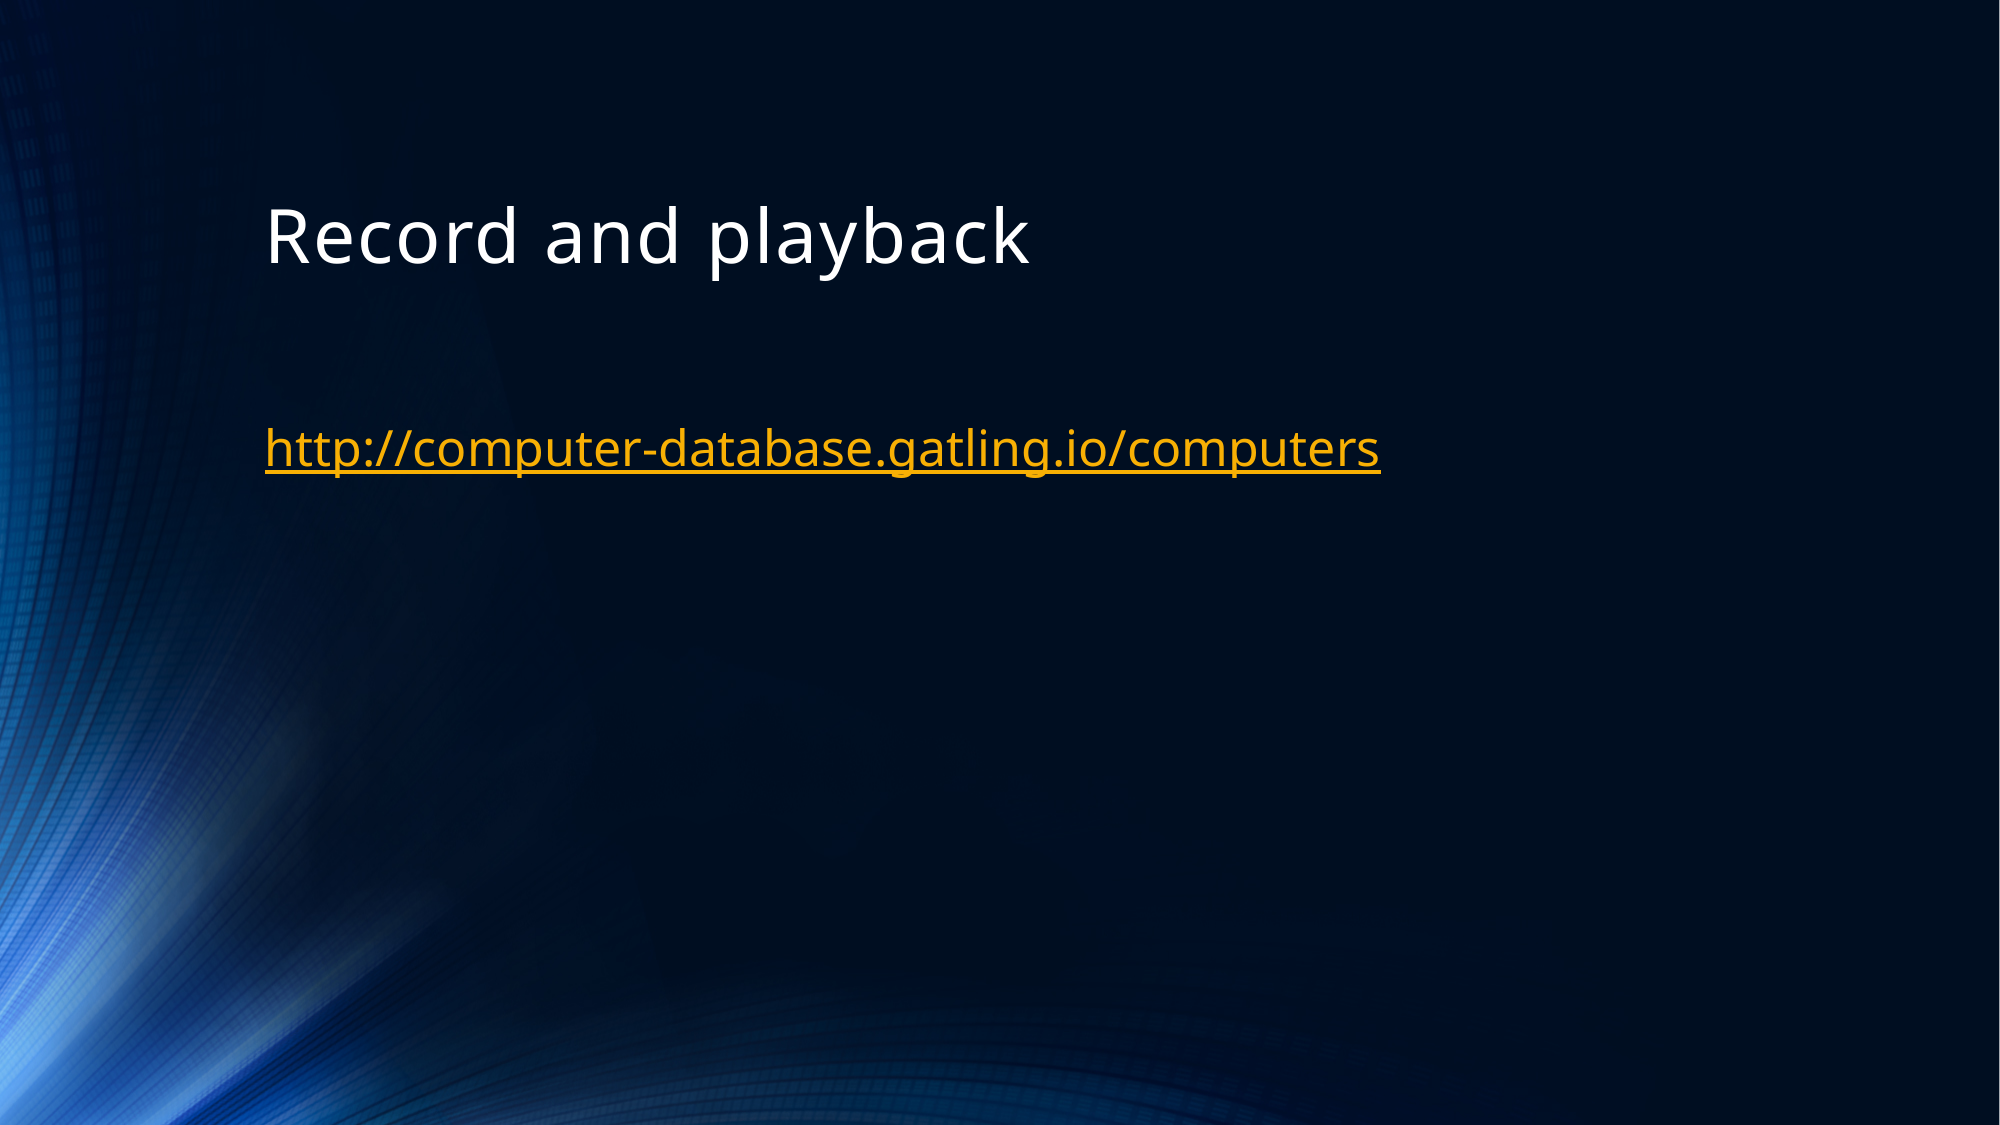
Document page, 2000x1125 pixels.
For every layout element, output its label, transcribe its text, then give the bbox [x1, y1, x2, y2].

title Record and playback [249, 62, 1750, 288]
list http://computer-database.gatling.io/computers [249, 312, 1749, 988]
picture [0, 0, 2000, 1125]
